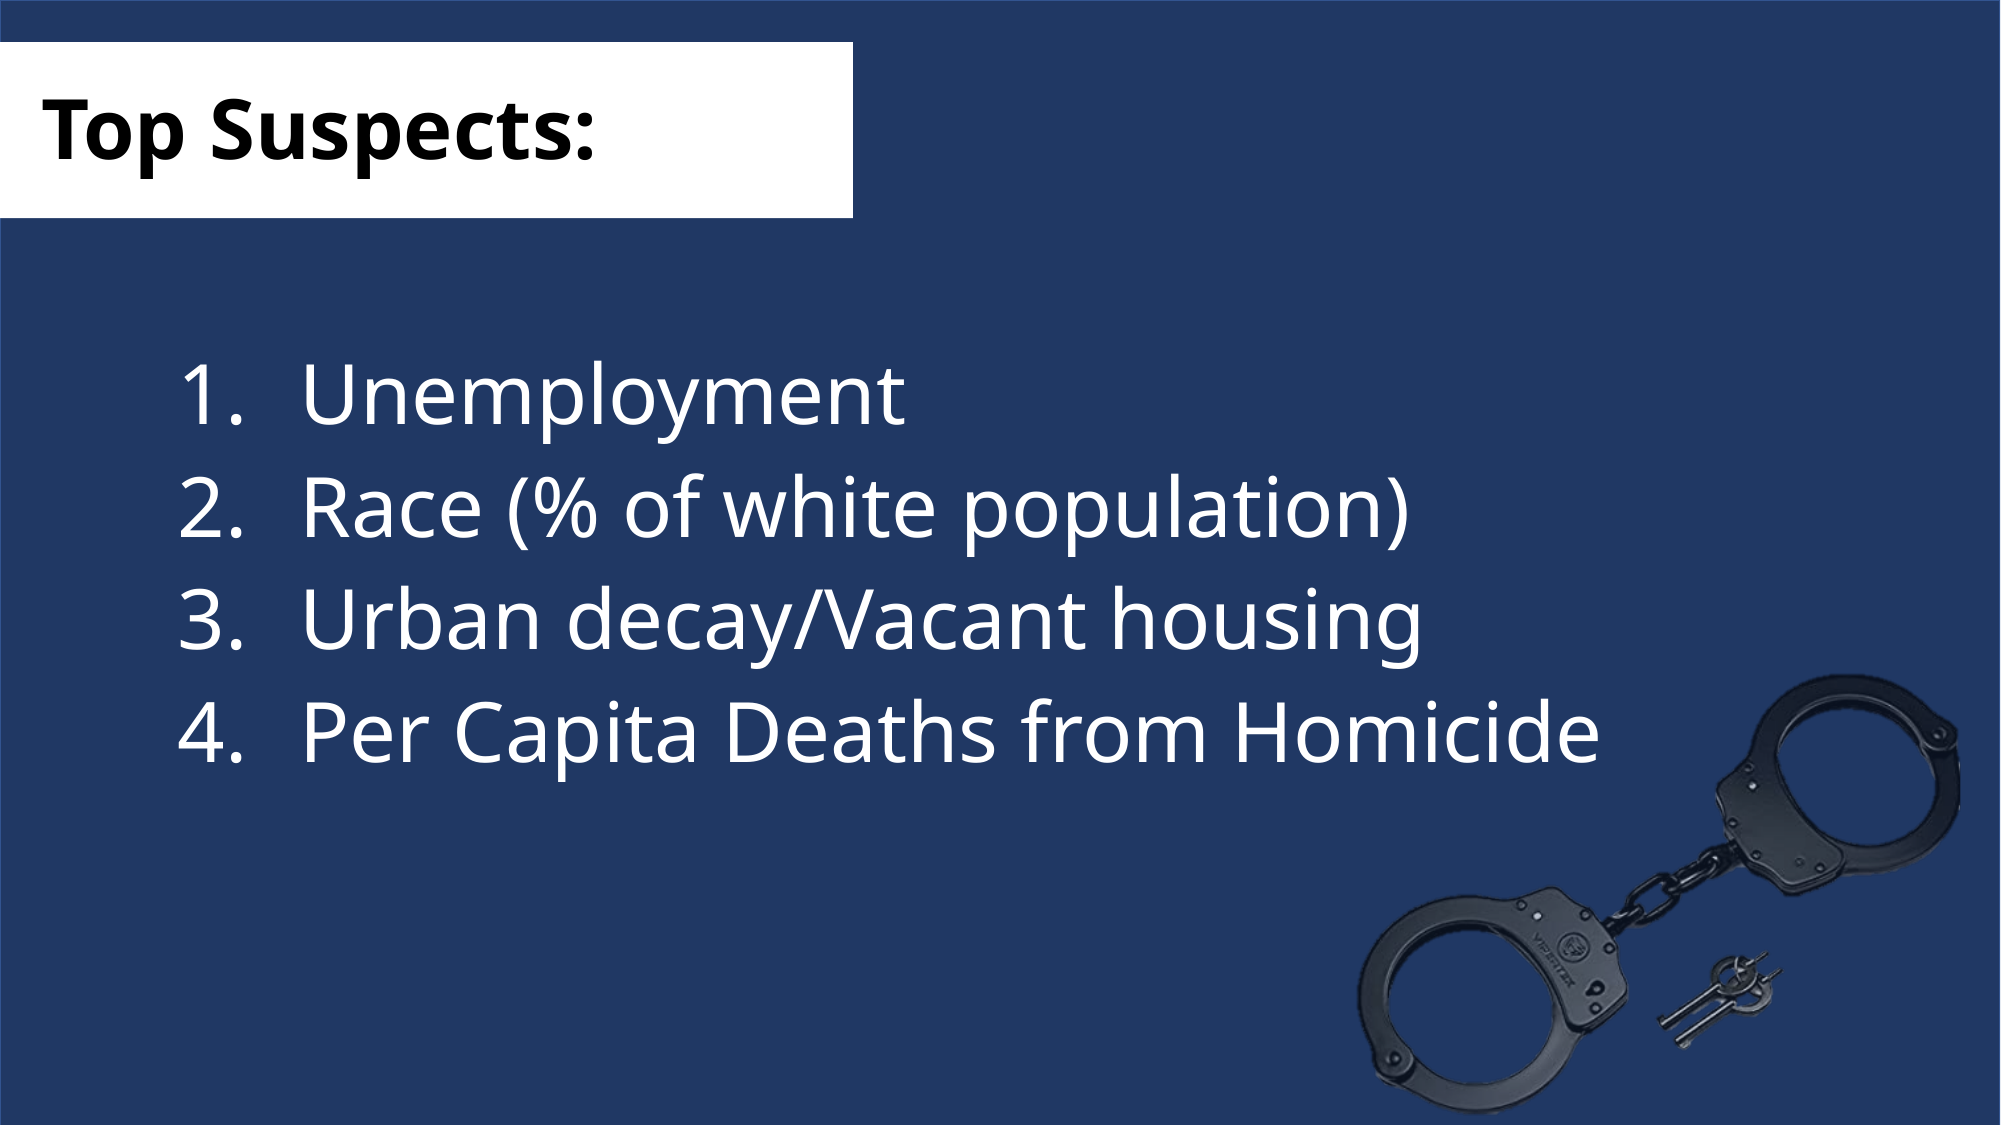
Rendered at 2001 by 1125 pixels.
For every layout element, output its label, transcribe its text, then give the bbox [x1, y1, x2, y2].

text_box Unemployment Race (% of white population) Urban decay/Vacant housing Per Capita Deaths from Homicide [162, 333, 1838, 787]
picture [1350, 668, 1967, 1125]
text_box Top Suspects: [26, 69, 1659, 185]
